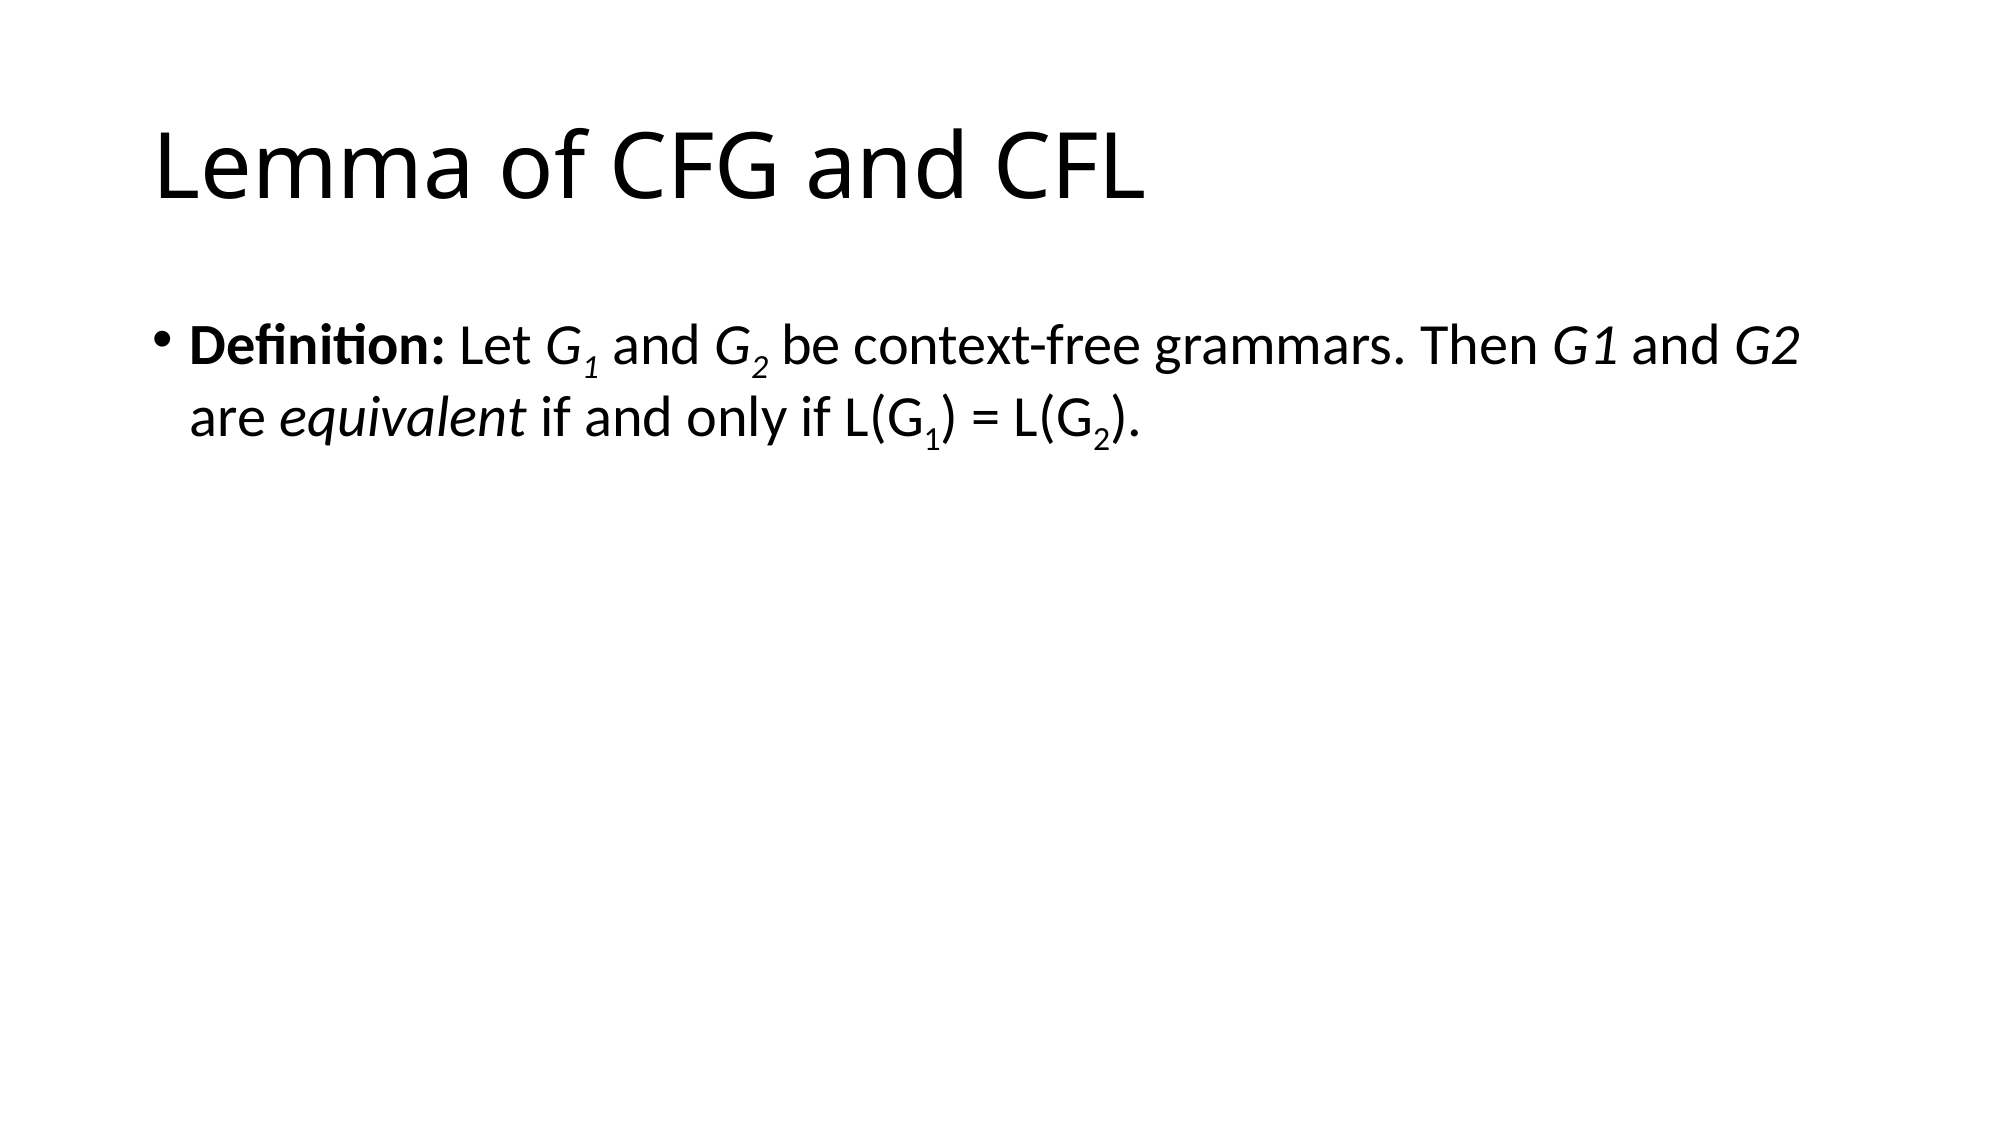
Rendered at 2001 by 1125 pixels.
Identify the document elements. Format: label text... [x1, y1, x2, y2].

title Lemma of CFG and CFL [137, 59, 1863, 278]
list Definition: Let G1 and G2 be context-free grammars. Then G1 and G2 are equivalent if and only if L(G1) = L(G2). [137, 299, 1863, 1014]
